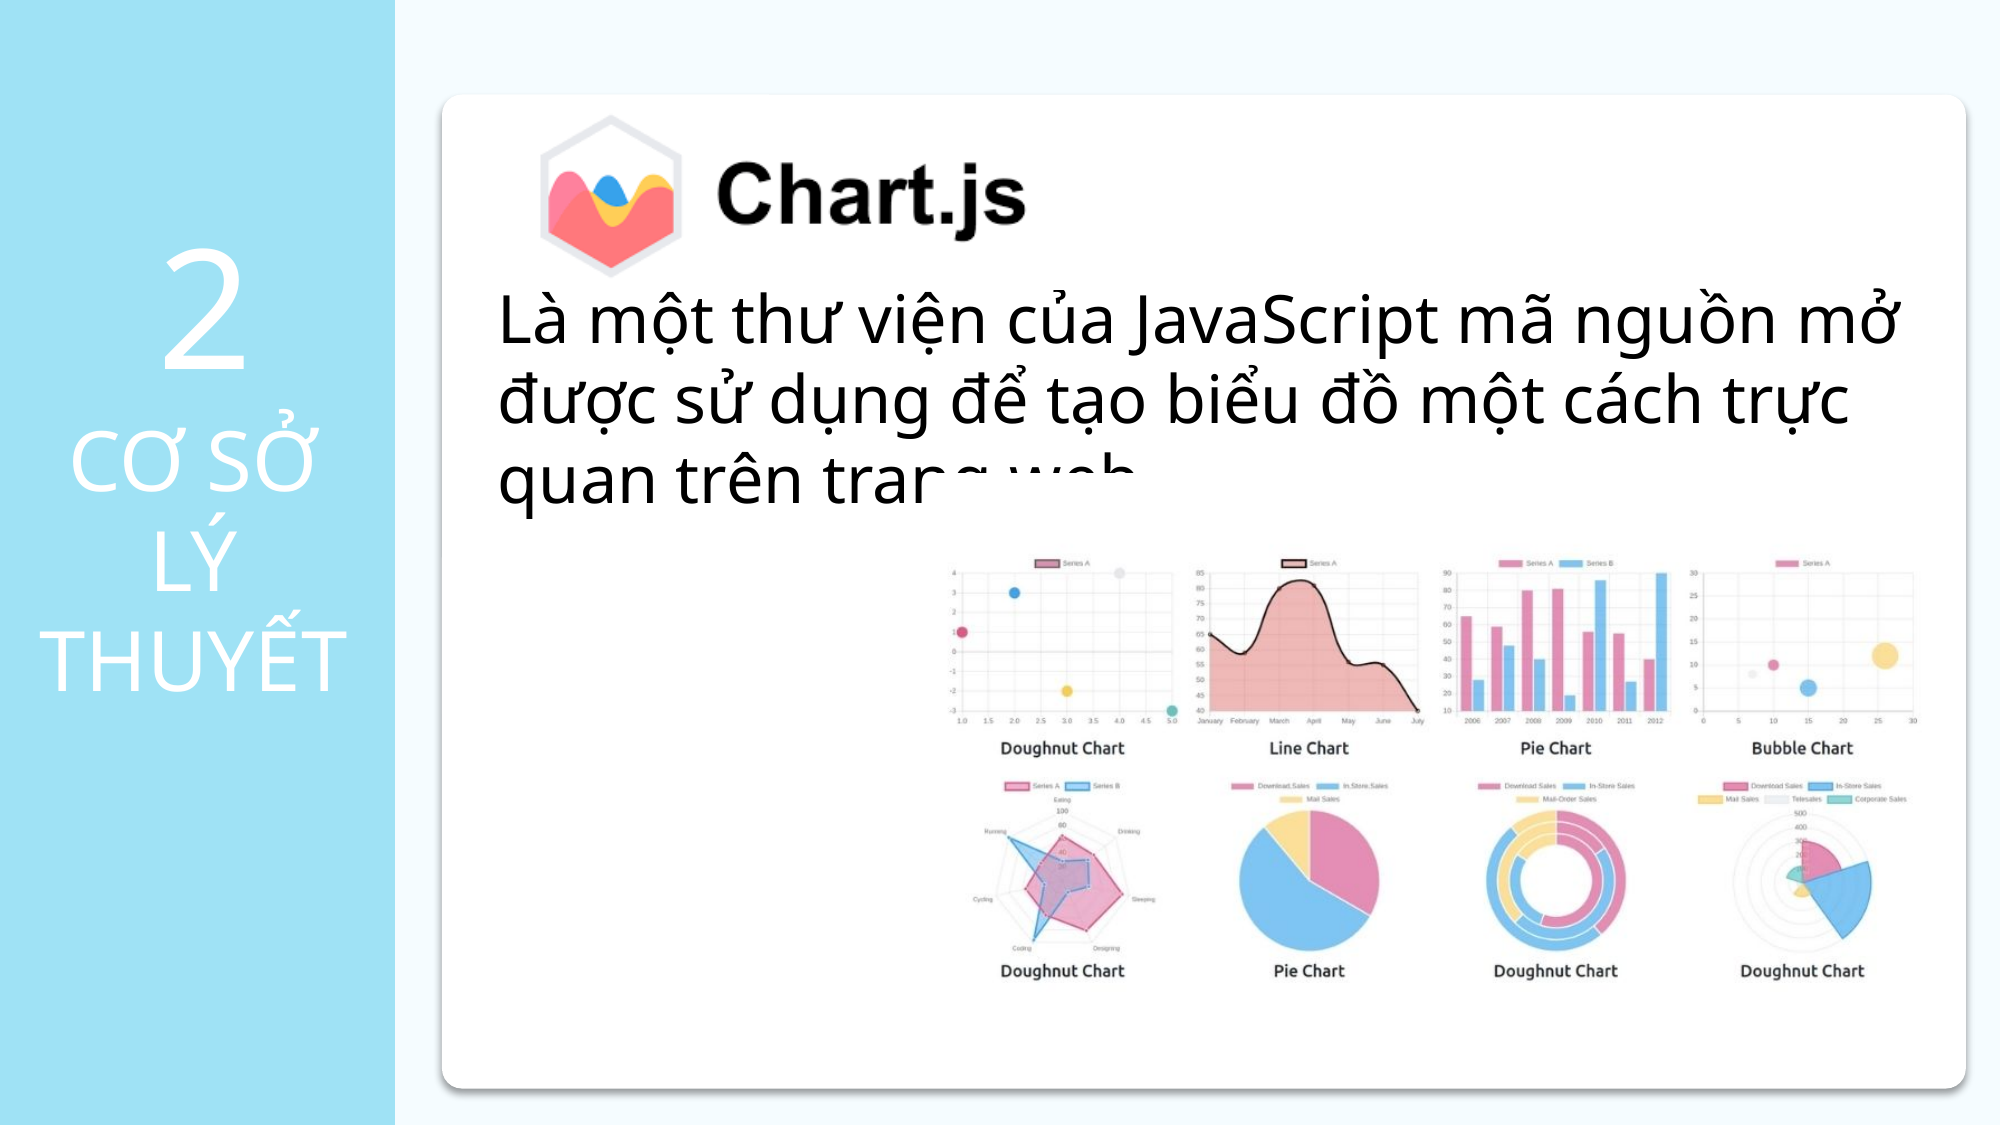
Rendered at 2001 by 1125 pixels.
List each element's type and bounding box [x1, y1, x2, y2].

picture [450, 104, 1114, 290]
text_box [395, 0, 791, 1125]
text_box [1185, 1027, 1586, 1125]
picture [930, 473, 1935, 1027]
text_box [791, 0, 1185, 1125]
text_box [1586, 0, 2000, 1125]
text_box [0, 0, 395, 1125]
text_box [1185, 0, 1586, 473]
